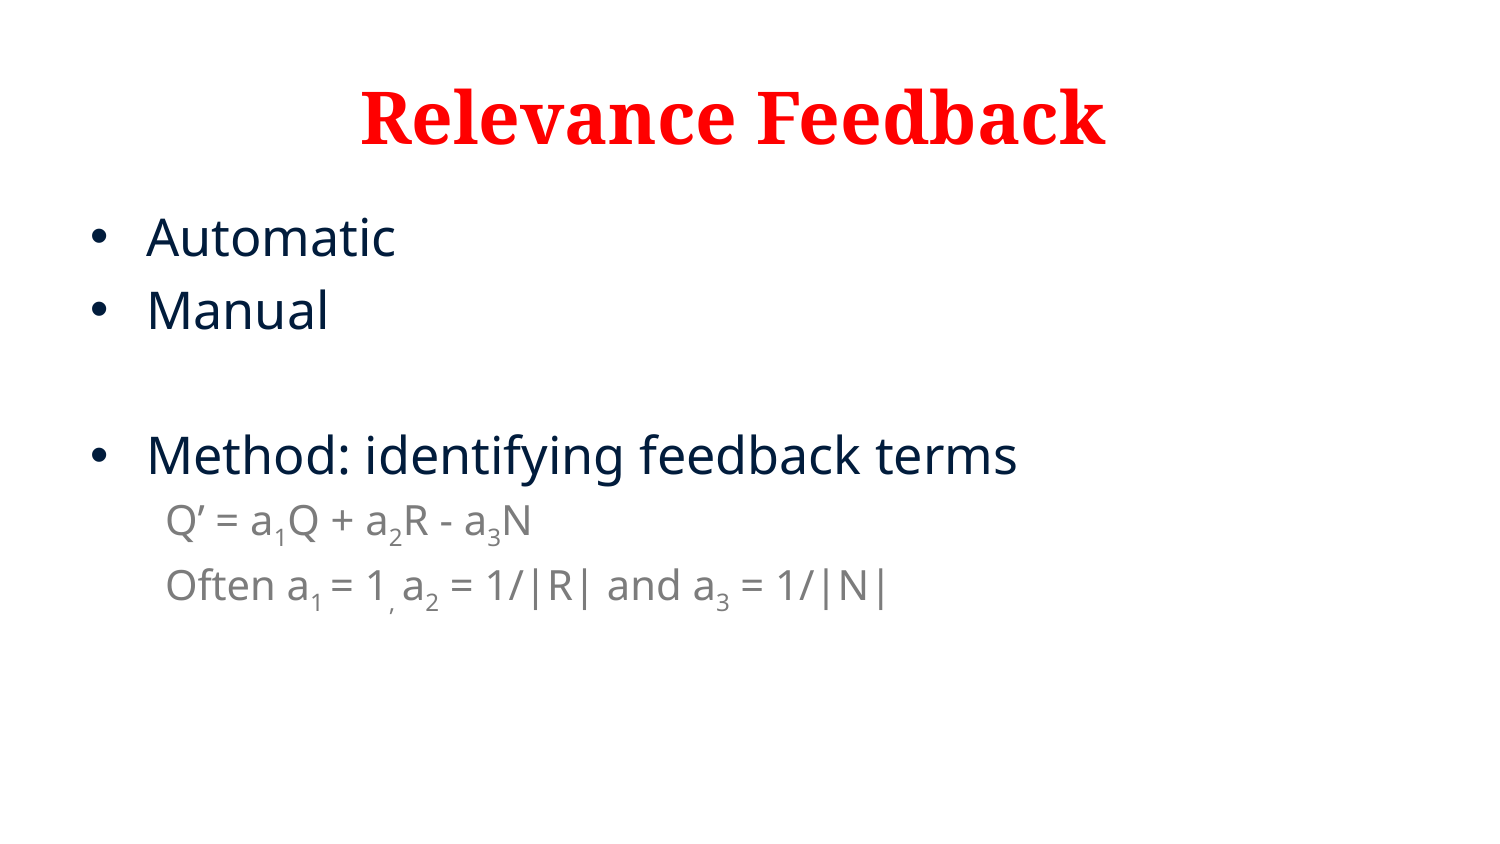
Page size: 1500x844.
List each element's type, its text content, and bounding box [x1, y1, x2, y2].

list Automatic Manual Method: identifying feedback terms Q’ = a1Q + a2R - a3N Often a1 = 1, a2 = 1/|R| and a3 = 1/|N| [75, 196, 1425, 754]
title Relevance Feedback [41, 64, 1425, 180]
